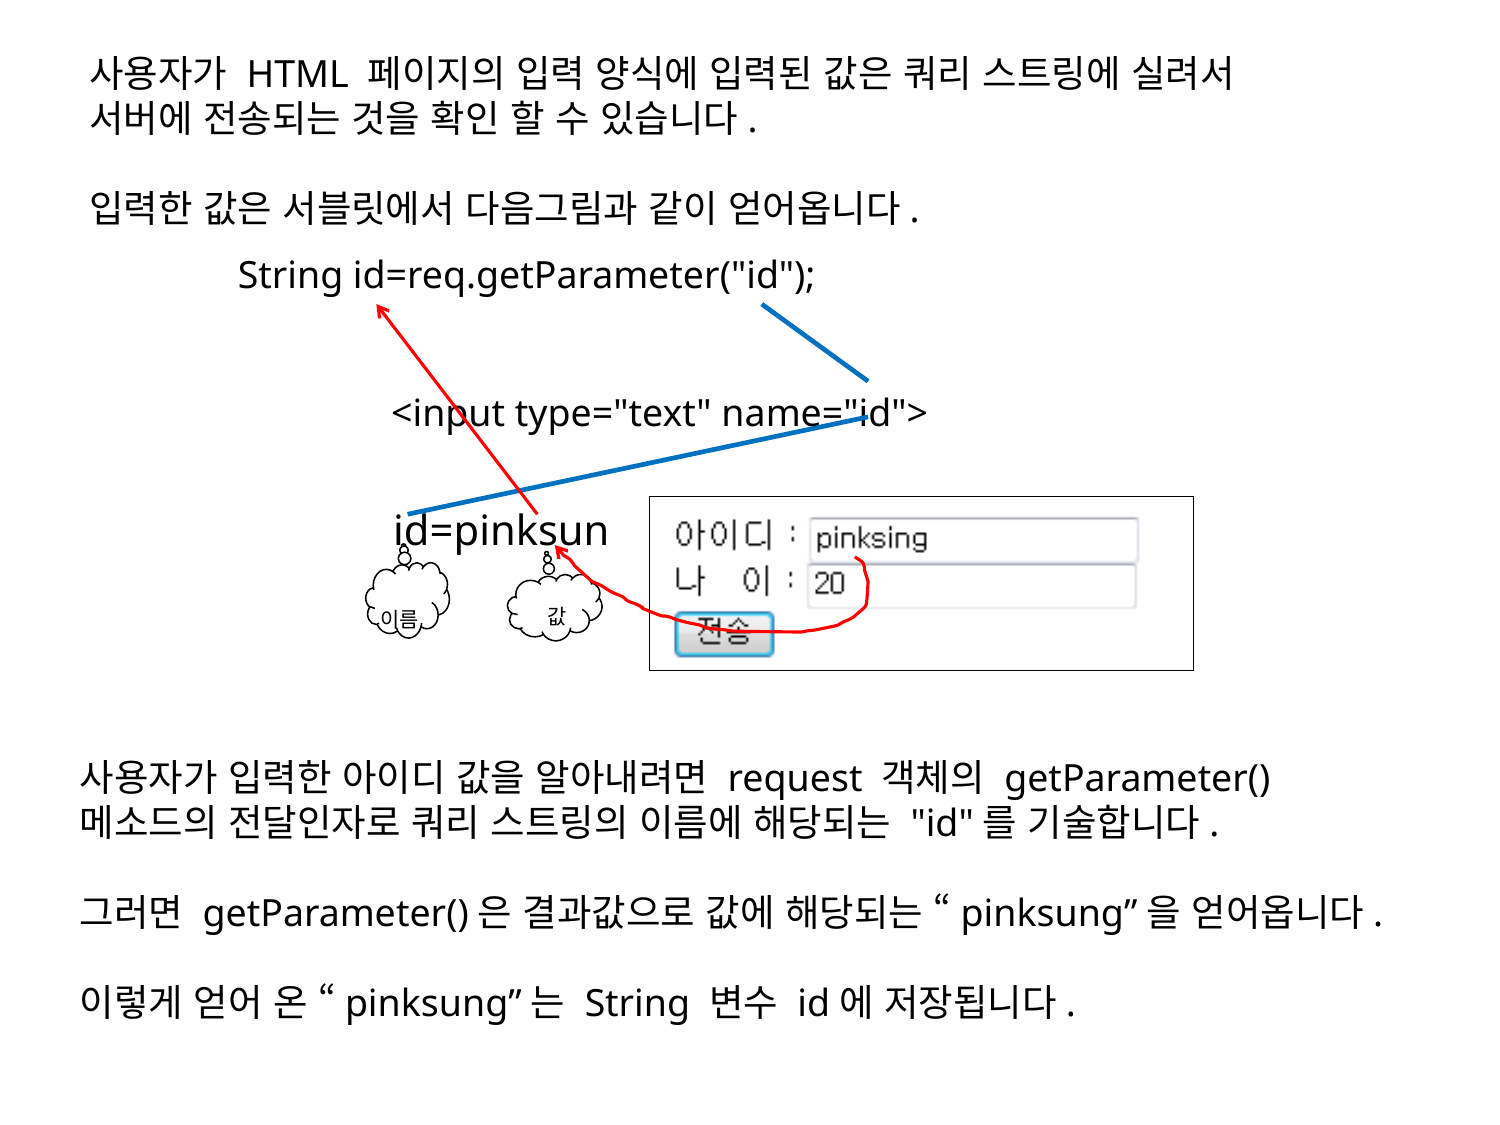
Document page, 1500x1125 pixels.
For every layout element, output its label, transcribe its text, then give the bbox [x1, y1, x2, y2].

text_box [507, 574, 600, 632]
text_box 사용자가 입력한 아이디 값을 알아내려면 request 객체의 getParameter() 메소드의 전달인자로 쿼리 스트링의 이름에 해당되는 "id"를 기술합니다. 그러면 getParameter()은 결과값으로 값에 해당되는 “pinksung”을 얻어옵니다. 이렇게 얻어 온 “pinksung”는 String 변수 id에 저장됩니다. [64, 746, 1400, 1031]
text_box id=pinksung [378, 522, 643, 612]
text_box [544, 636, 567, 641]
picture [649, 496, 1194, 671]
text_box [376, 303, 538, 515]
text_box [761, 303, 869, 382]
text_box 이름 [365, 599, 450, 640]
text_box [541, 416, 869, 515]
text_box [365, 543, 450, 599]
text_box [543, 551, 555, 575]
text_box <input type="text" name="id"> [541, 381, 989, 441]
text_box 값 [522, 596, 603, 636]
text_box 사용자가 HTML 페이지의 입력 양식에 입력된 값은 쿼리 스트링에 실려서 서버에 전송되는 것을 확인 할 수 있습니다. 입력한 값은 서블릿에서 다음그림과 같이 얻어옵니다. [74, 42, 1353, 238]
text_box [554, 544, 643, 610]
text_box String id=req.getParameter("id"); [223, 243, 831, 304]
